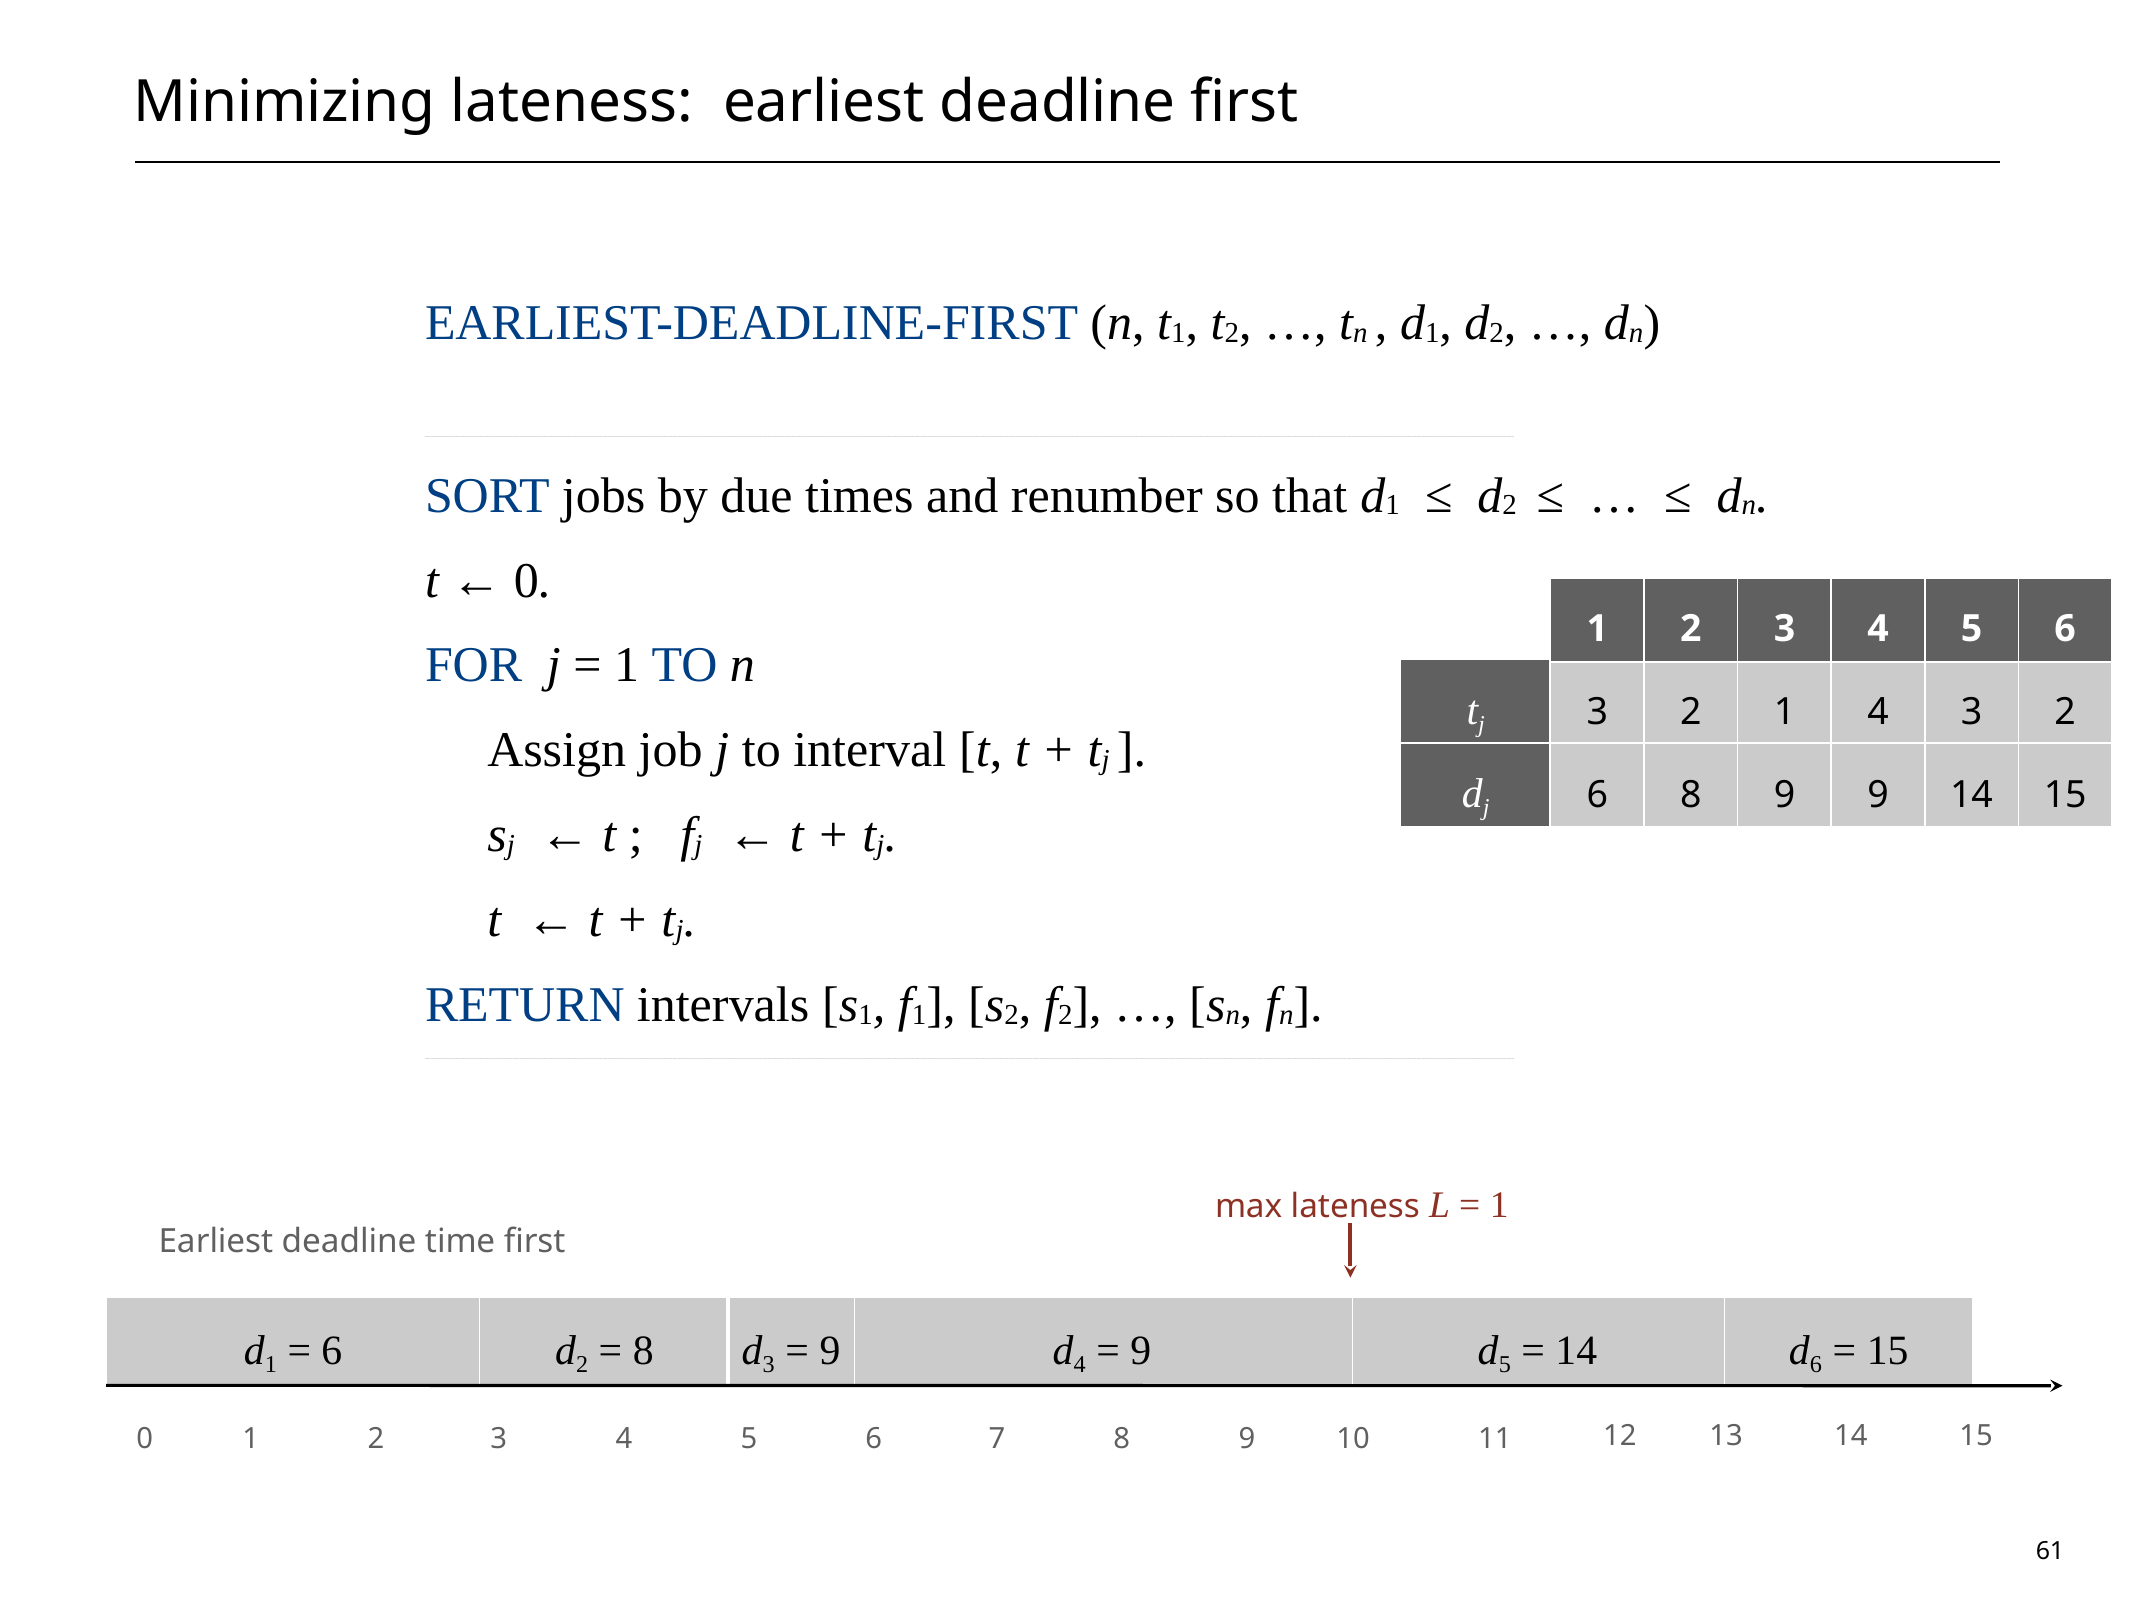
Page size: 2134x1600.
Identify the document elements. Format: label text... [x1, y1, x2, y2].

text_box 5 [693, 1408, 805, 1455]
text_box 9 [1191, 1408, 1297, 1455]
title Minimizing lateness: earliest deadline first [132, 0, 2001, 134]
text_box 0 [89, 1408, 195, 1455]
text_box [106, 1297, 480, 1385]
text_box 14 [1795, 1406, 1907, 1452]
slide_number 61 [2026, 1532, 2074, 1570]
text_box [729, 1297, 855, 1385]
text_box 4 [568, 1408, 680, 1455]
text_box 15 [1920, 1406, 2032, 1452]
text_box Earliest deadline time first [143, 1199, 582, 1267]
text_box 3 [443, 1408, 555, 1455]
text_box d1 = 6 [243, 1306, 343, 1377]
text_box 7 [941, 1408, 1053, 1455]
text_box [1724, 1297, 1973, 1385]
text_box [1344, 1265, 1357, 1278]
text_box [1353, 1297, 1724, 1385]
text_box 6 [818, 1408, 930, 1455]
text_box 11 [1439, 1408, 1550, 1455]
text_box max lateness L = 1 [1214, 1166, 1509, 1226]
text_box d2 = 8 [554, 1306, 654, 1377]
text_box 10 [1297, 1408, 1409, 1455]
text_box [480, 1297, 727, 1385]
text_box 13 [1670, 1406, 1782, 1452]
text_box 1 [195, 1408, 307, 1455]
text_box d5 = 14 [1477, 1306, 1598, 1377]
text_box [855, 1297, 1353, 1385]
text_box 8 [1066, 1408, 1177, 1455]
text_box d6 = 15 [1788, 1306, 1909, 1377]
text_box 12 [1564, 1406, 1670, 1452]
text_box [1400, 578, 2113, 827]
text_box d3 = 9 [741, 1306, 841, 1377]
text_box Earliest-Deadline-First (n, t1, t2, …, tn , d1, d2, …, dn) __________________________________________________________________________________________________________________________________________________________________________________________________________________________________________________________________________________________________________________________________________________________________________________________________________________________________________________________________________________________________________________________________________________________________________________________________________________________________________________________________________________________________________________________________________________________________________________________________________________________________________________________________________________________________________________________________________________________________________________________________________________________________________________________________________________________________________________________________________ Sort jobs by due times and renumber so that d1 ≤ d2 ≤ … ≤ dn. t ← 0. For j = 1 to n Assign job j to interval [t, t + tj ]. sj ← t ; fj ← t + tj. t ← t + tj. Return intervals [s1, f1], [s2, f2], …, [sn, fn]. __________________________________________________________________________________________________________________________________________________________________________________________________________________________________________________________________________________________________________________________________________________________________________________________________________________________________________________________________________________________________________________________________________________________________________________________________________________________________________________________________________________________________________________________________________________________________________________________________________________________________________________________________________________________________________________________________________________________________________________________________________________________________________________________________________________________________________________________________________ [377, 241, 1828, 1108]
text_box [2050, 1379, 2063, 1392]
text_box d4 = 9 [1052, 1306, 1152, 1377]
text_box 2 [320, 1408, 432, 1455]
